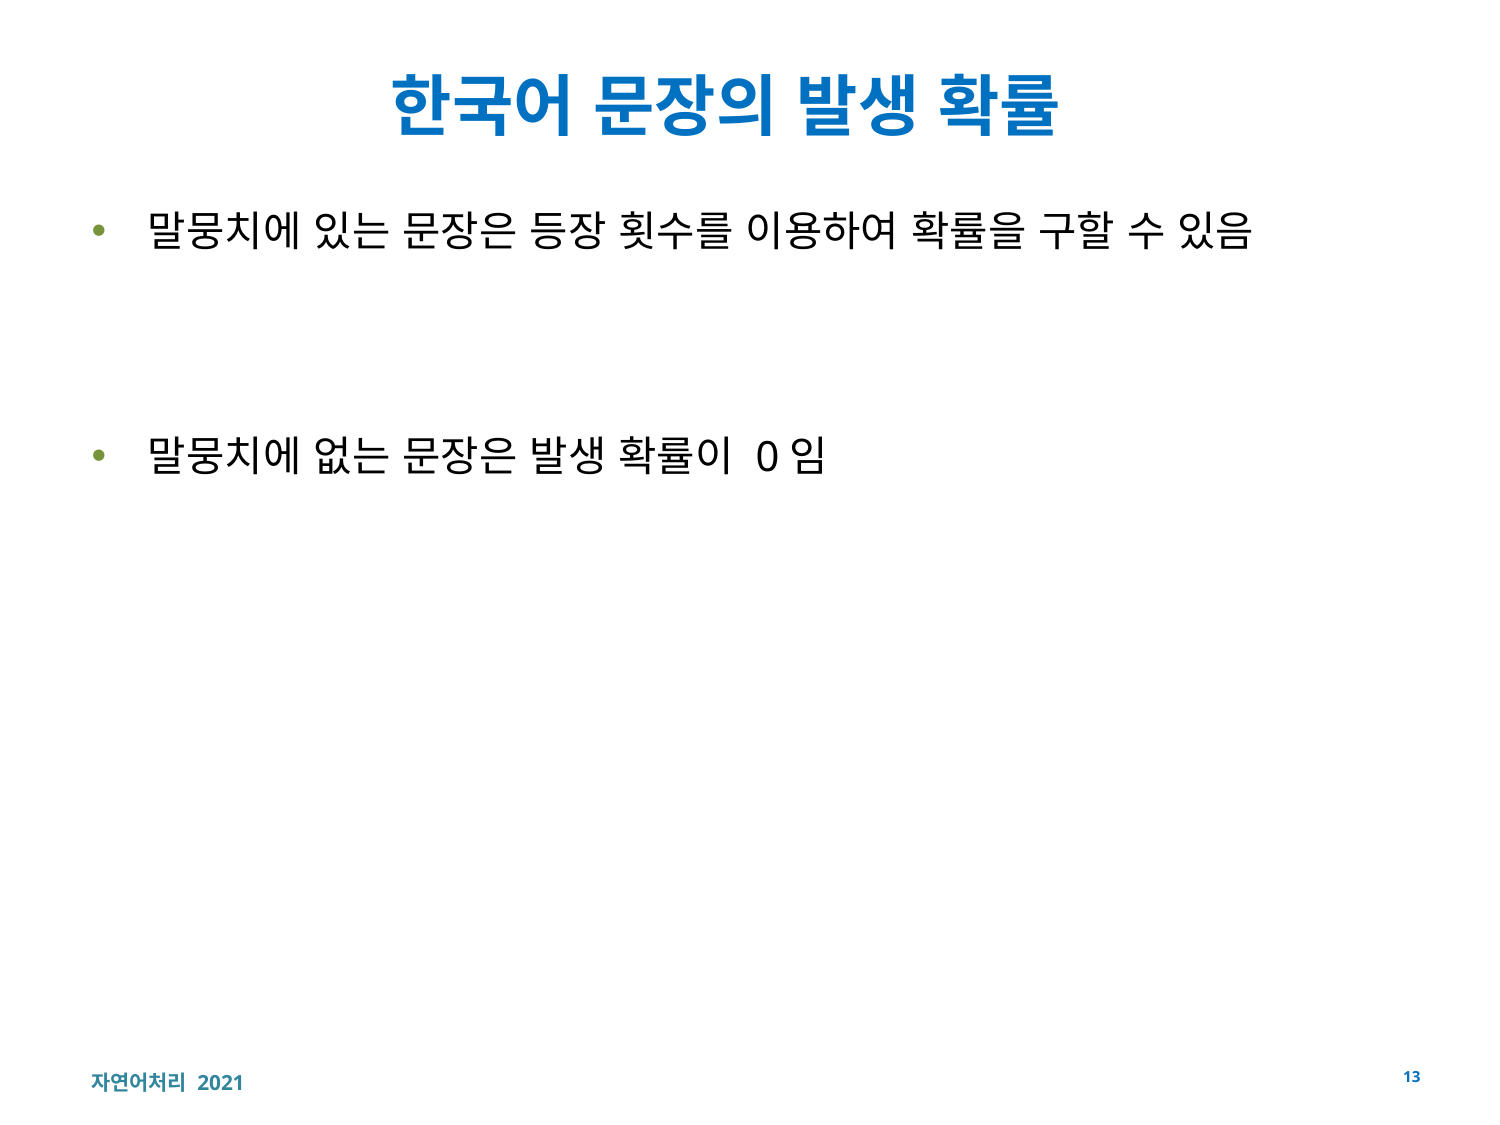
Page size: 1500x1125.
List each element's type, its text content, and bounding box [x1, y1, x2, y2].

title 한국어 문장의 발생 확률 [76, 58, 1377, 150]
